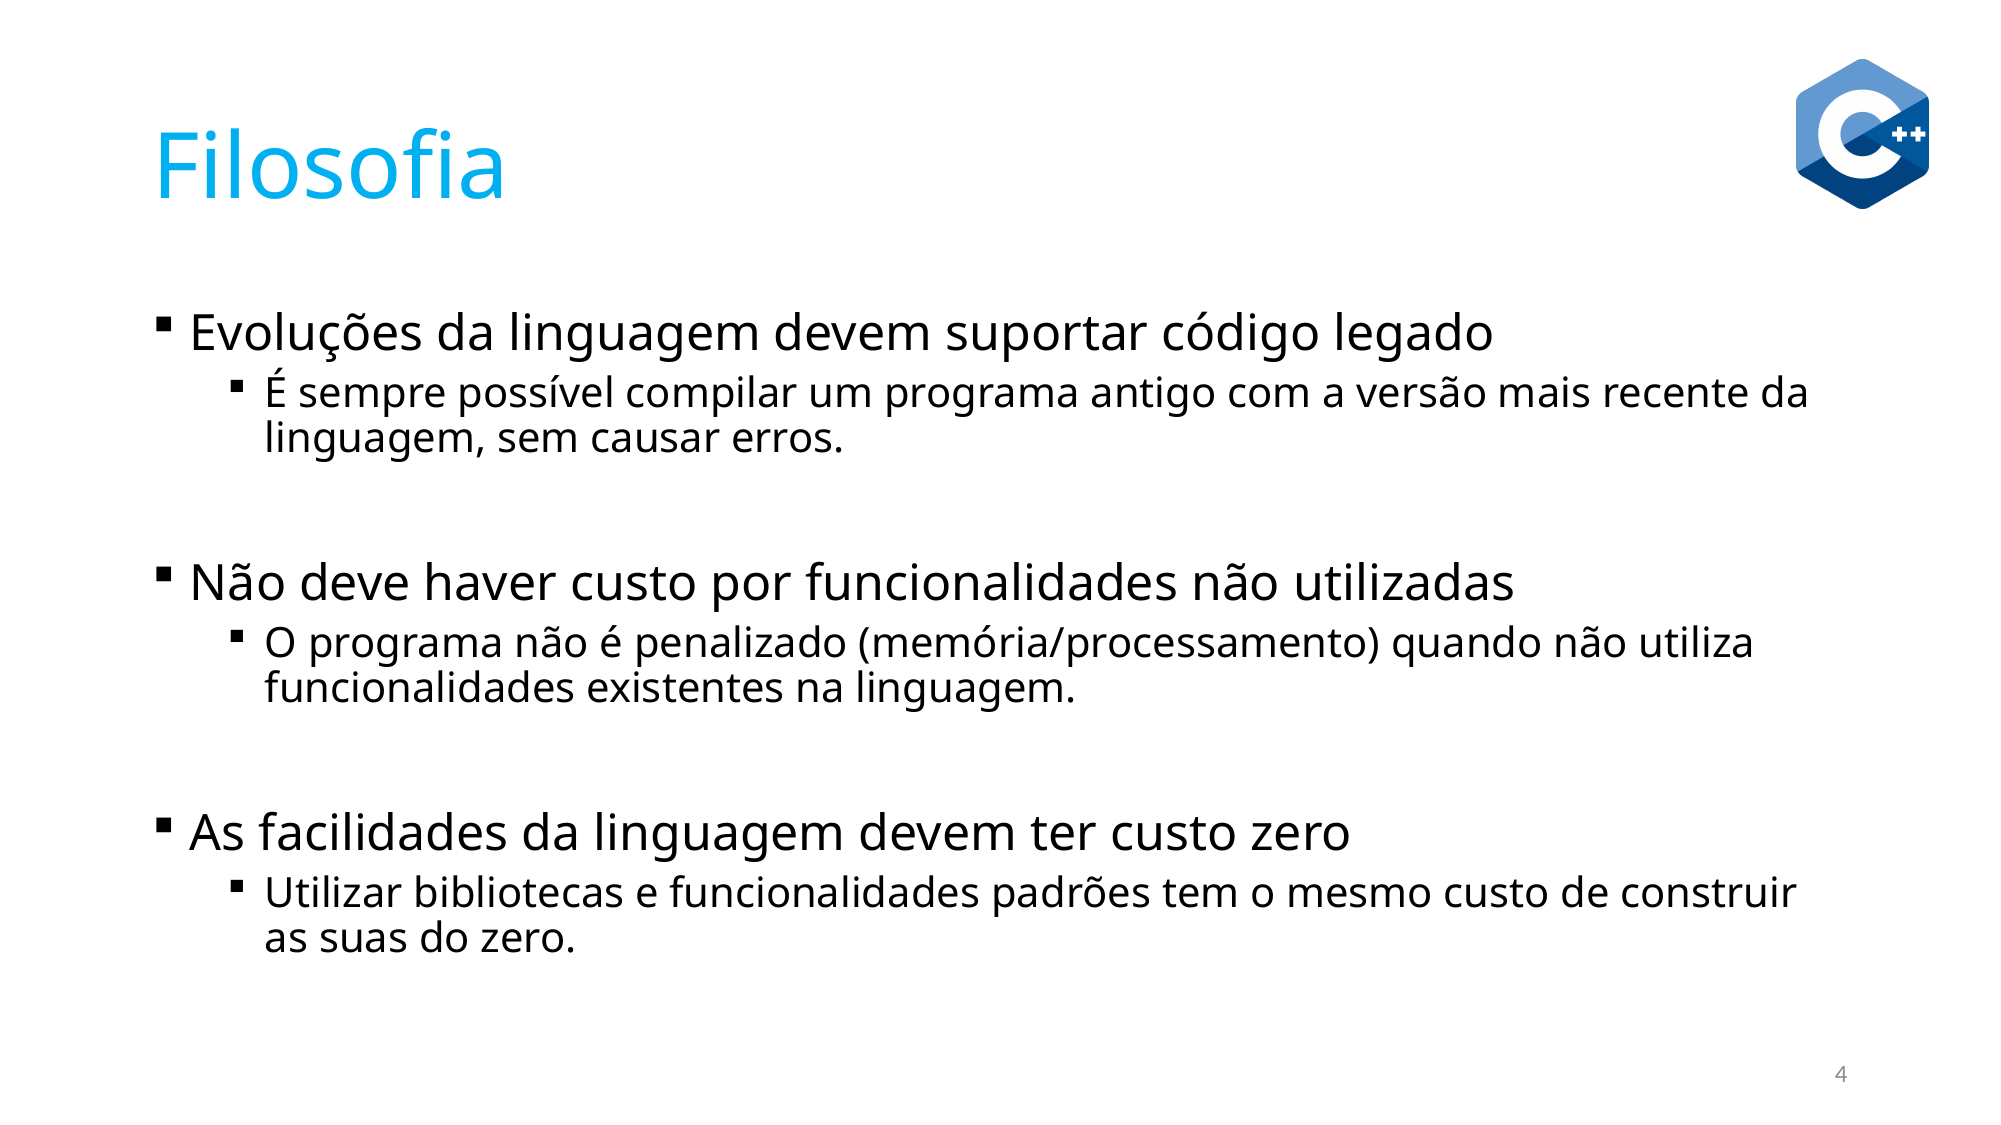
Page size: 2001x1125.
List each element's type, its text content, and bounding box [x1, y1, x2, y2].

slide_number 4 [1412, 1042, 1863, 1103]
title Filosofia [137, 59, 1863, 278]
list Evoluções da linguagem devem suportar código legado É sempre possível compilar um programa antigo com a versão mais recente da linguagem, sem causar erros. Não deve haver custo por funcionalidades não utilizadas O programa não é penalizado (memória/processamento) quando não utiliza funcionalidades existentes na linguagem. As facilidades da linguagem devem ter custo zero Utilizar bibliotecas e funcionalidades padrões tem o mesmo custo de construir as suas do zero. [137, 299, 1863, 1014]
picture [1796, 59, 1929, 209]
